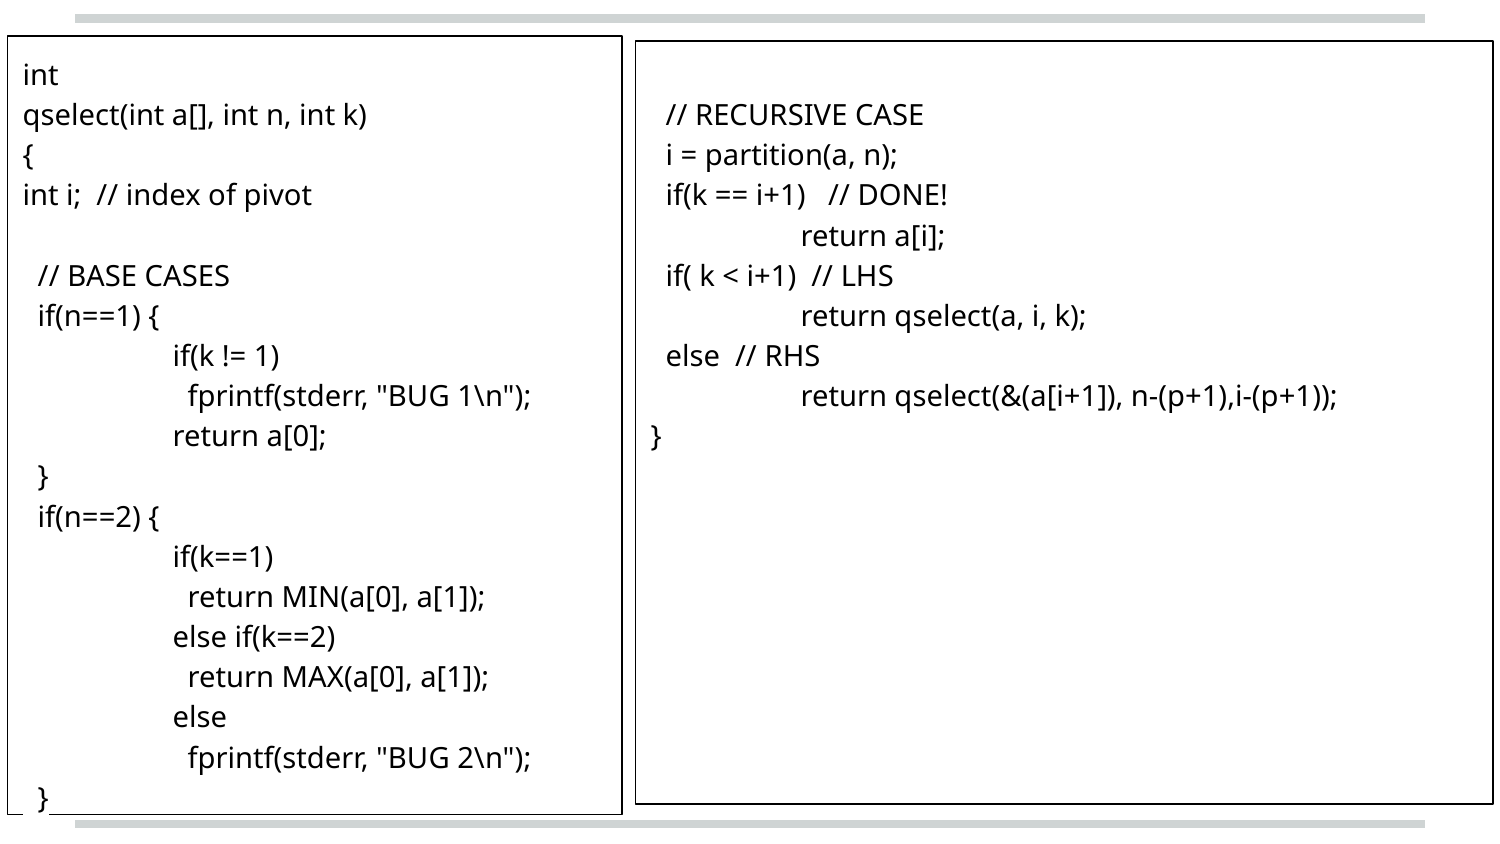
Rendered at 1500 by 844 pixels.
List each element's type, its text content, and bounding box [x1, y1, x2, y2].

text_box int qselect(int a[], int n, int k) { int i; // index of pivot // BASE CASES if(n==1) { if(k != 1) fprintf(stderr, "BUG 1\n"); return a[0]; } if(n==2) { if(k==1) return MIN(a[0], a[1]); else if(k==2) return MAX(a[0], a[1]); else fprintf(stderr, "BUG 2\n"); } [7, 36, 622, 815]
text_box // RECURSIVE CASE i = partition(a, n); if(k == i+1) // DONE! return a[i]; if( k < i+1) // LHS return qselect(a, i, k); else // RHS return qselect(&(a[i+1]), n-(p+1),i-(p+1)); } [635, 41, 1493, 804]
